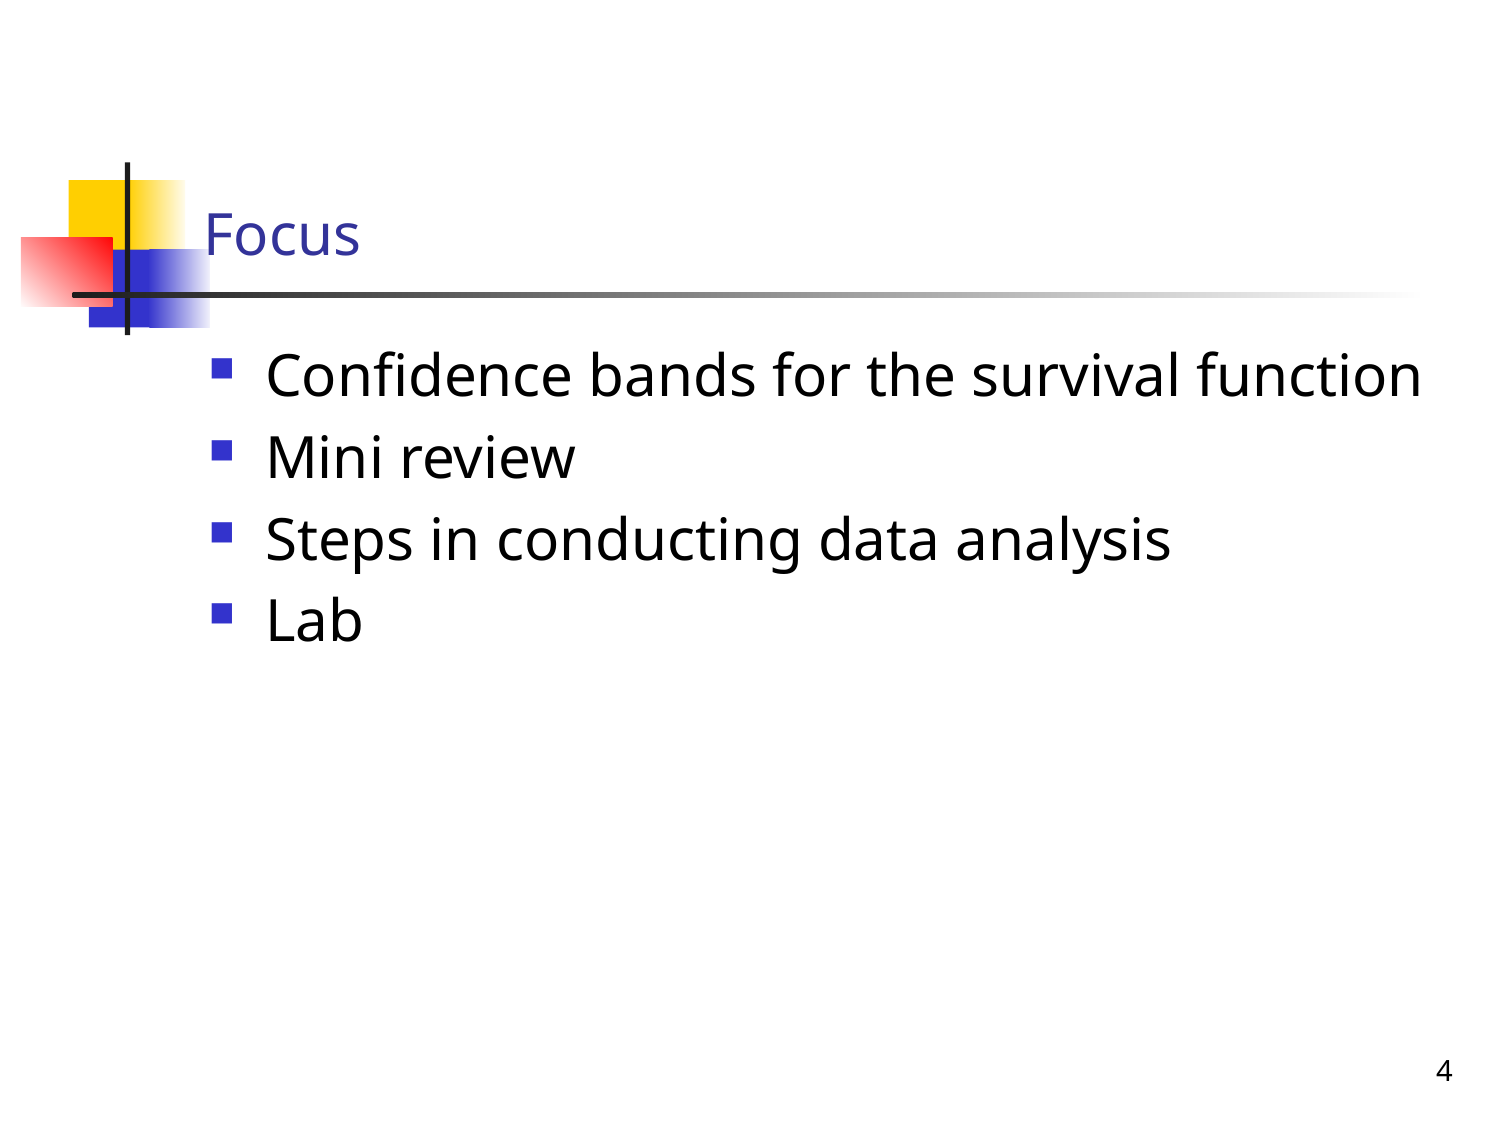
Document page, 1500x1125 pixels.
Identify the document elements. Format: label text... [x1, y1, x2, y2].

list Confidence bands for the survival function Mini review Steps in conducting data analysis Lab [193, 330, 1470, 1007]
slide_number 4 [1154, 1023, 1468, 1100]
title Focus [188, 34, 1468, 276]
